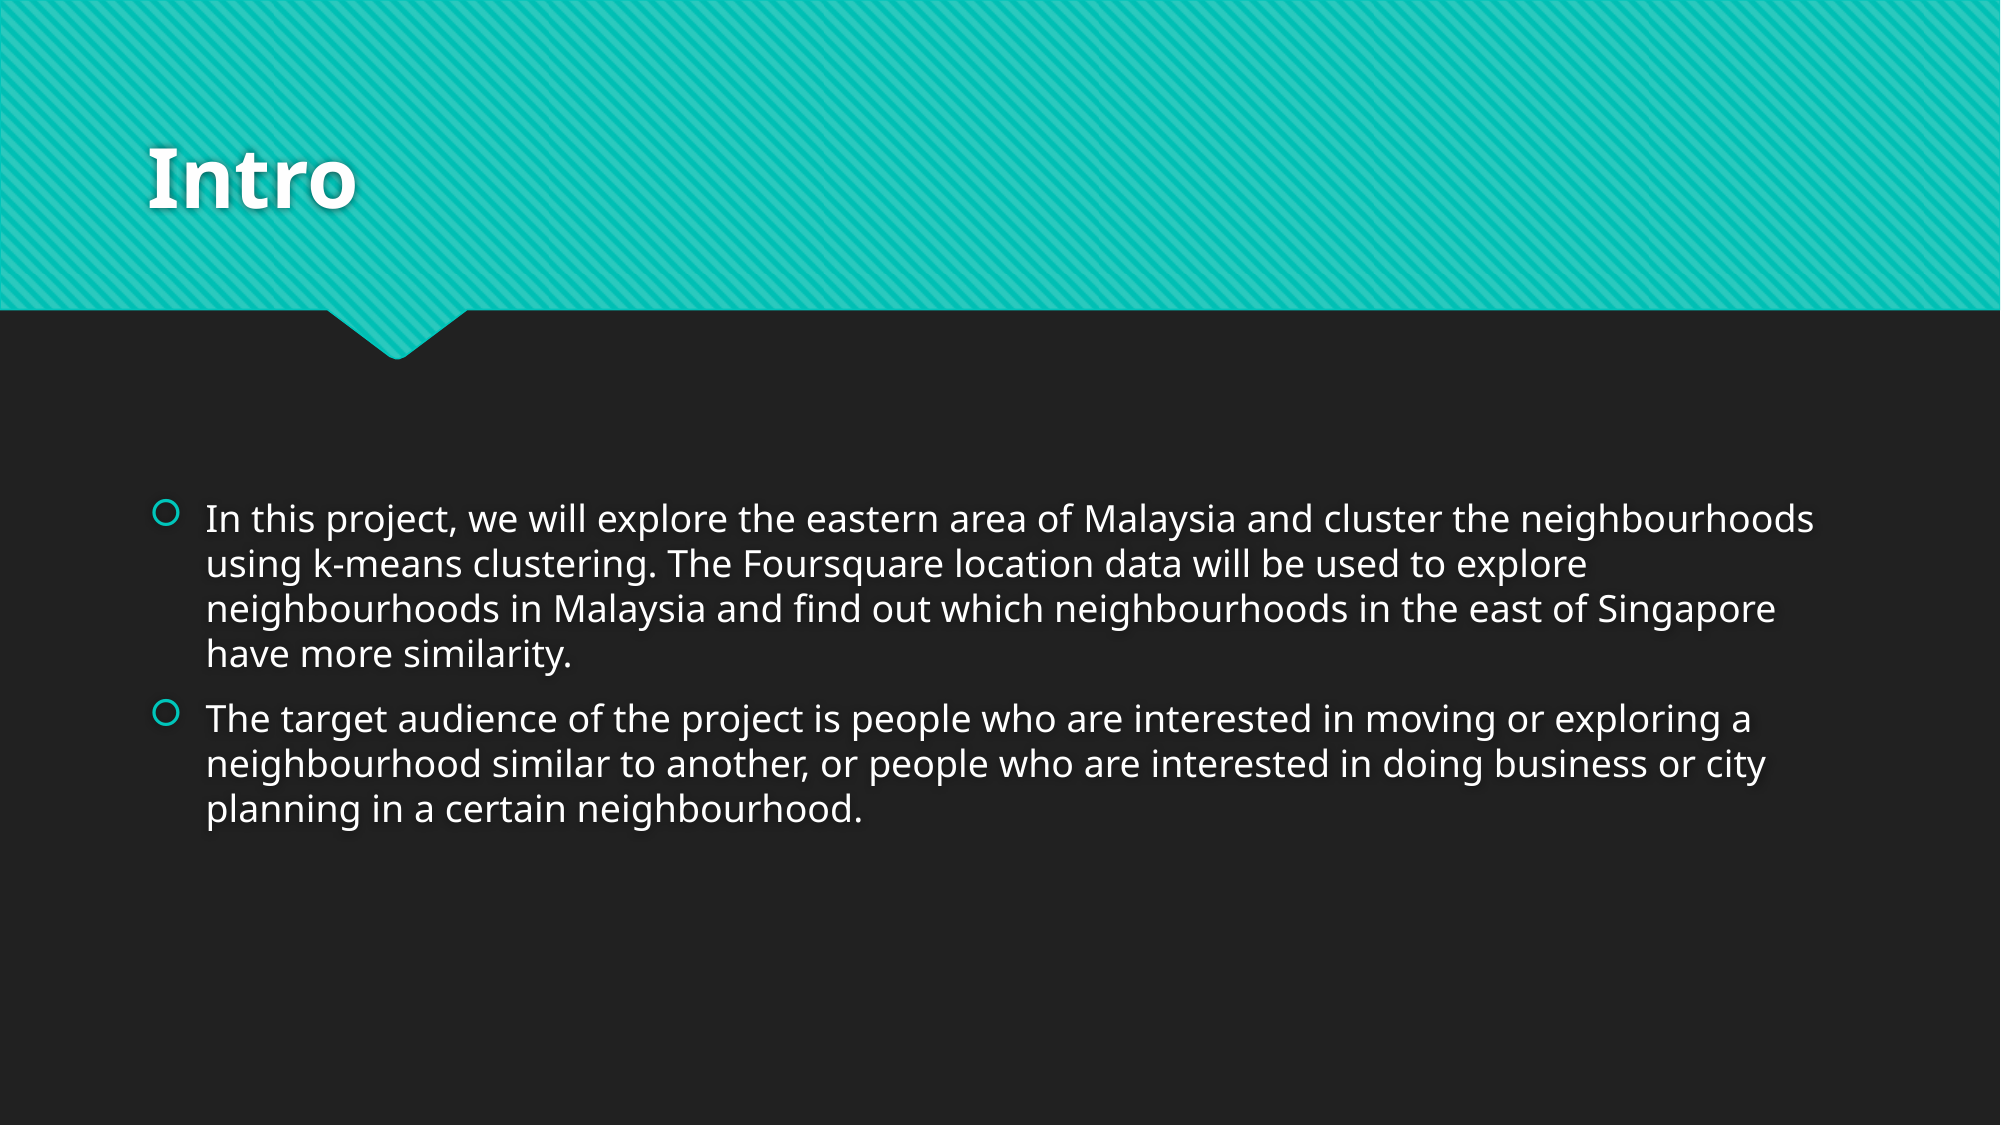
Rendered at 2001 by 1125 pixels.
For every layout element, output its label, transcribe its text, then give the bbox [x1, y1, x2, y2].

list In this project, we will explore the eastern area of Malaysia and cluster the neighbourhoods using k-means clustering. The Foursquare location data will be used to explore neighbourhoods in Malaysia and find out which neighbourhoods in the east of Singapore have more similarity. The target audience of the project is people who are interested in moving or exploring a neighbourhood similar to another, or people who are interested in doing business or city planning in a certain neighbourhood. [134, 364, 1866, 962]
title Intro [132, 73, 1868, 233]
